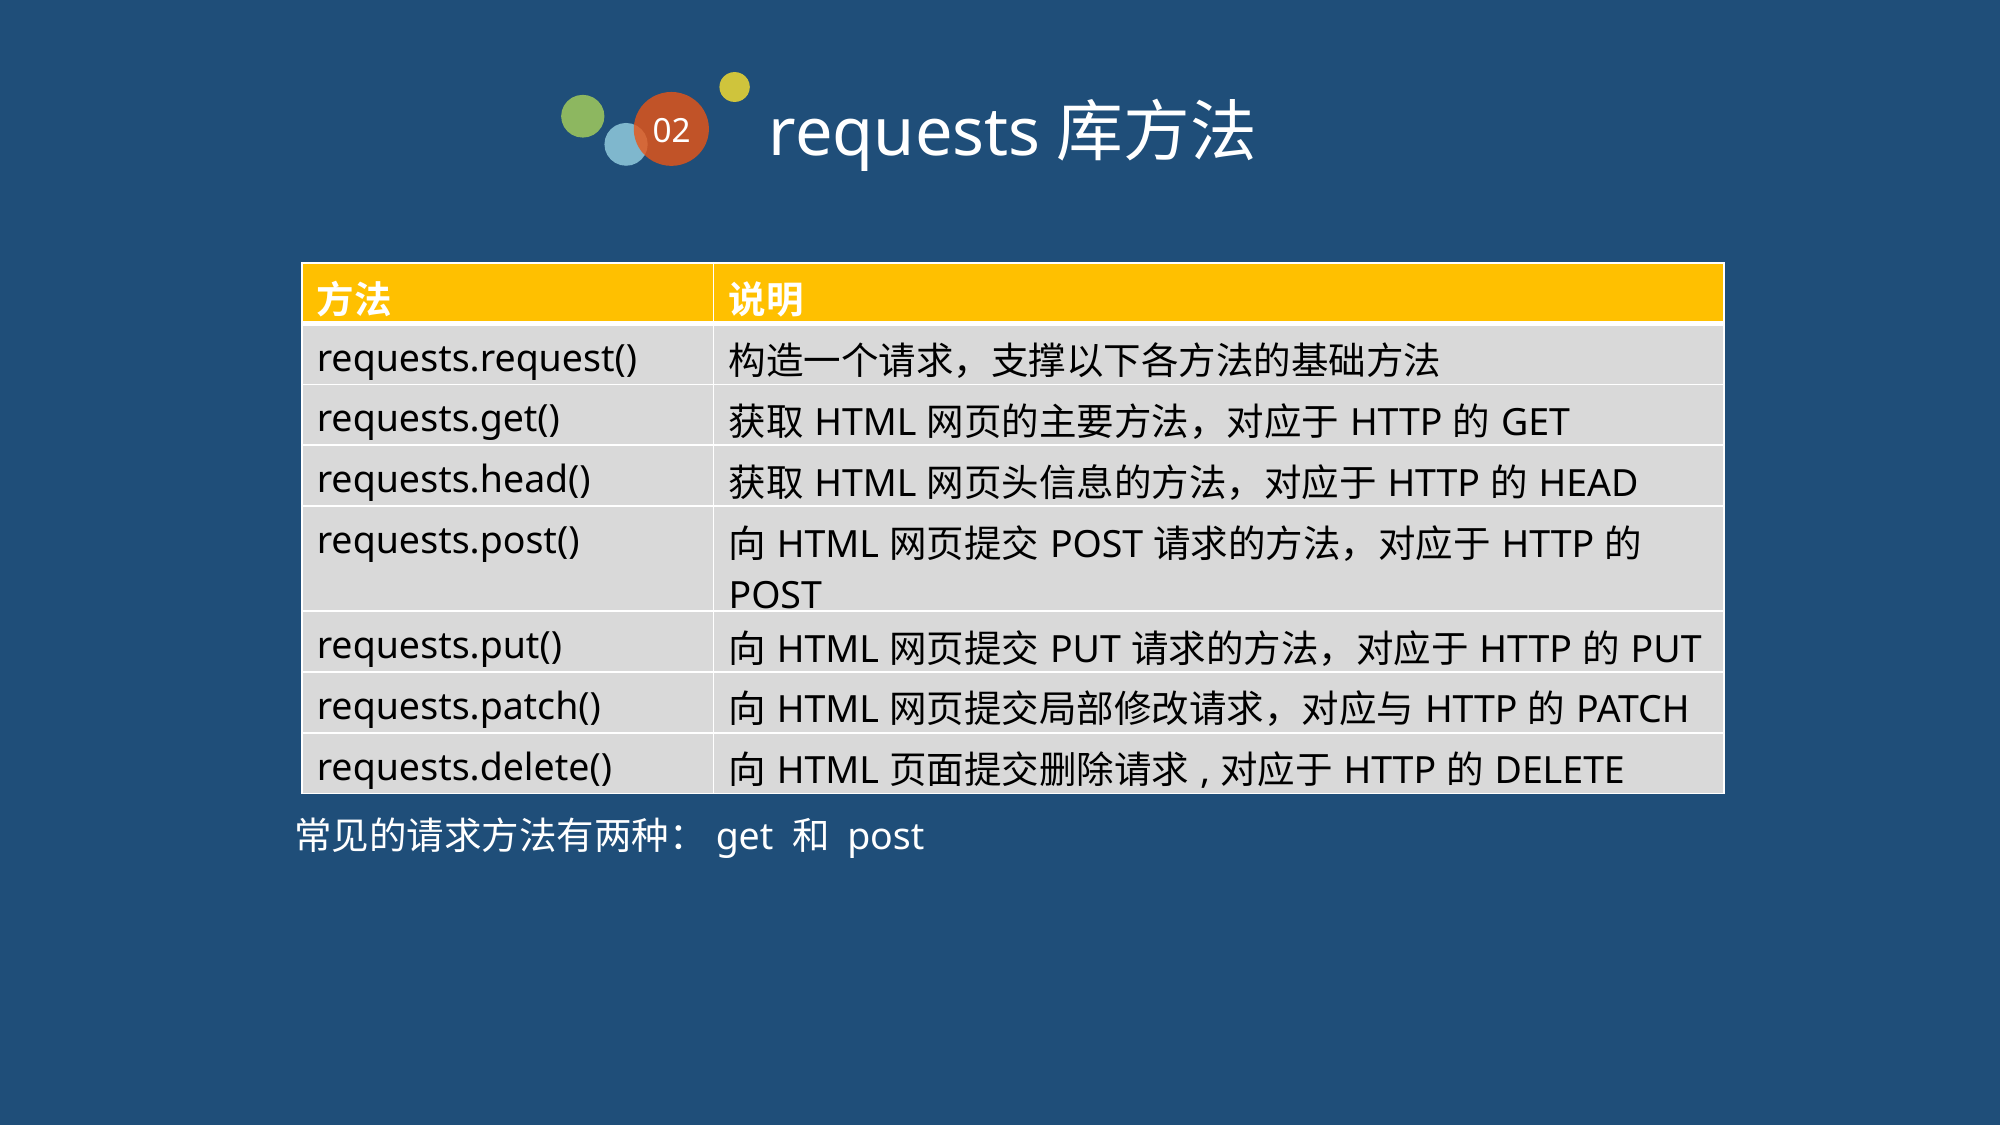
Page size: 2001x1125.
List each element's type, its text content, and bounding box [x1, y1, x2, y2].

text_box requests库方法 [754, 80, 1272, 176]
table_cell 向HTML页面提交删除请求,对应于HTTP的DELETE [714, 734, 1723, 793]
table_header 方法 [303, 264, 713, 321]
text_box [719, 72, 750, 102]
text_box [633, 91, 709, 166]
table_cell 获取HTML网页头信息的方法，对应于HTTP的HEAD [714, 446, 1723, 505]
text_box 02 [644, 108, 699, 149]
table_cell requests.head() [303, 446, 713, 505]
table_cell 向HTML网页提交POST请求的方法，对应于HTTP的POST [714, 507, 1723, 610]
table_cell requests.delete() [303, 734, 713, 793]
table_header 说明 [714, 264, 1723, 321]
text_box [561, 94, 605, 138]
table_cell requests.patch() [303, 673, 713, 732]
text_box 常见的请求方法有两种：get 和 post [279, 804, 940, 865]
table_cell 获取HTML网页的主要方法，对应于HTTP的GET [714, 385, 1723, 444]
table_cell 构造一个请求，支撑以下各方法的基础方法 [714, 326, 1723, 384]
table_cell requests.post() [303, 507, 713, 610]
text_box [604, 122, 645, 166]
table_cell requests.put() [303, 612, 713, 671]
table_cell 向HTML网页提交局部修改请求，对应与HTTP的PATCH [714, 673, 1723, 732]
table_cell requests.get() [303, 385, 713, 444]
table_cell 向HTML网页提交PUT请求的方法，对应于HTTP的PUT [714, 612, 1723, 671]
table_cell requests.request() [303, 326, 713, 384]
